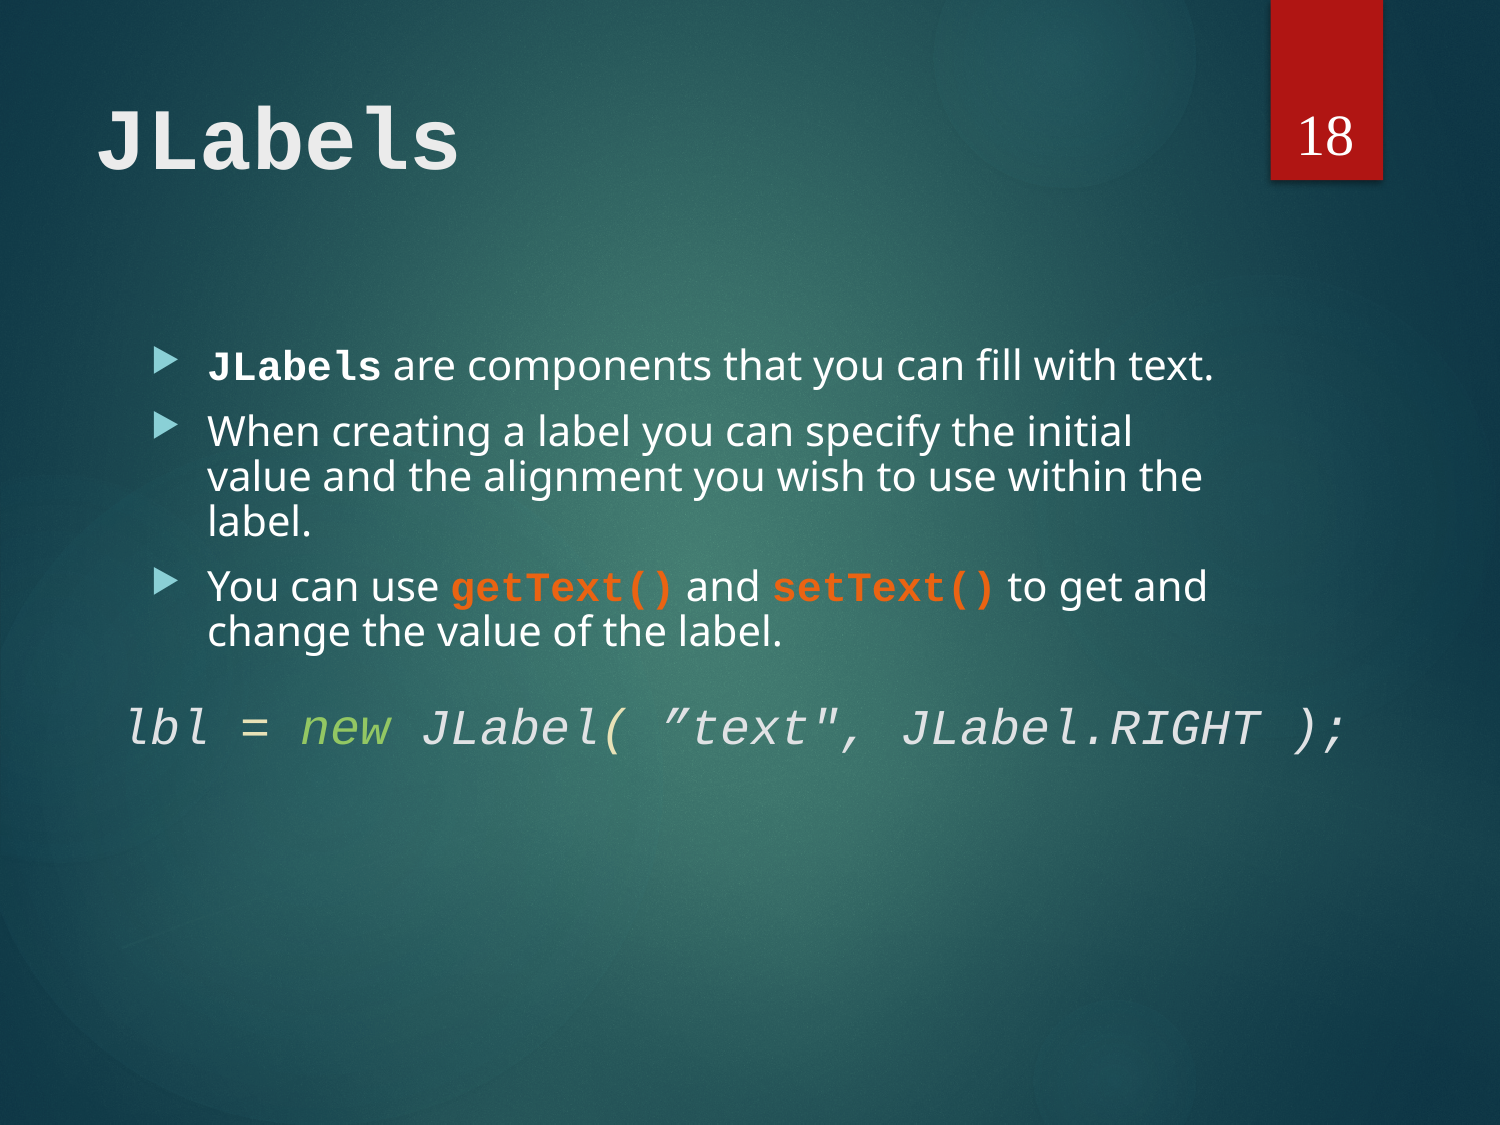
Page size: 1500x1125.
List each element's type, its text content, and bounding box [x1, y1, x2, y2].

slide_number 18 [1273, 48, 1378, 175]
title JLabels [79, 74, 1237, 304]
text_box lbl = new JLabel( ”text", JLabel.RIGHT ); [105, 687, 1395, 763]
list JLabels are components that you can fill with text. When creating a label you can specify the initial value and the alignment you wish to use within the label. You can use getText() and setText() to get and change the value of the label. [135, 336, 1237, 687]
